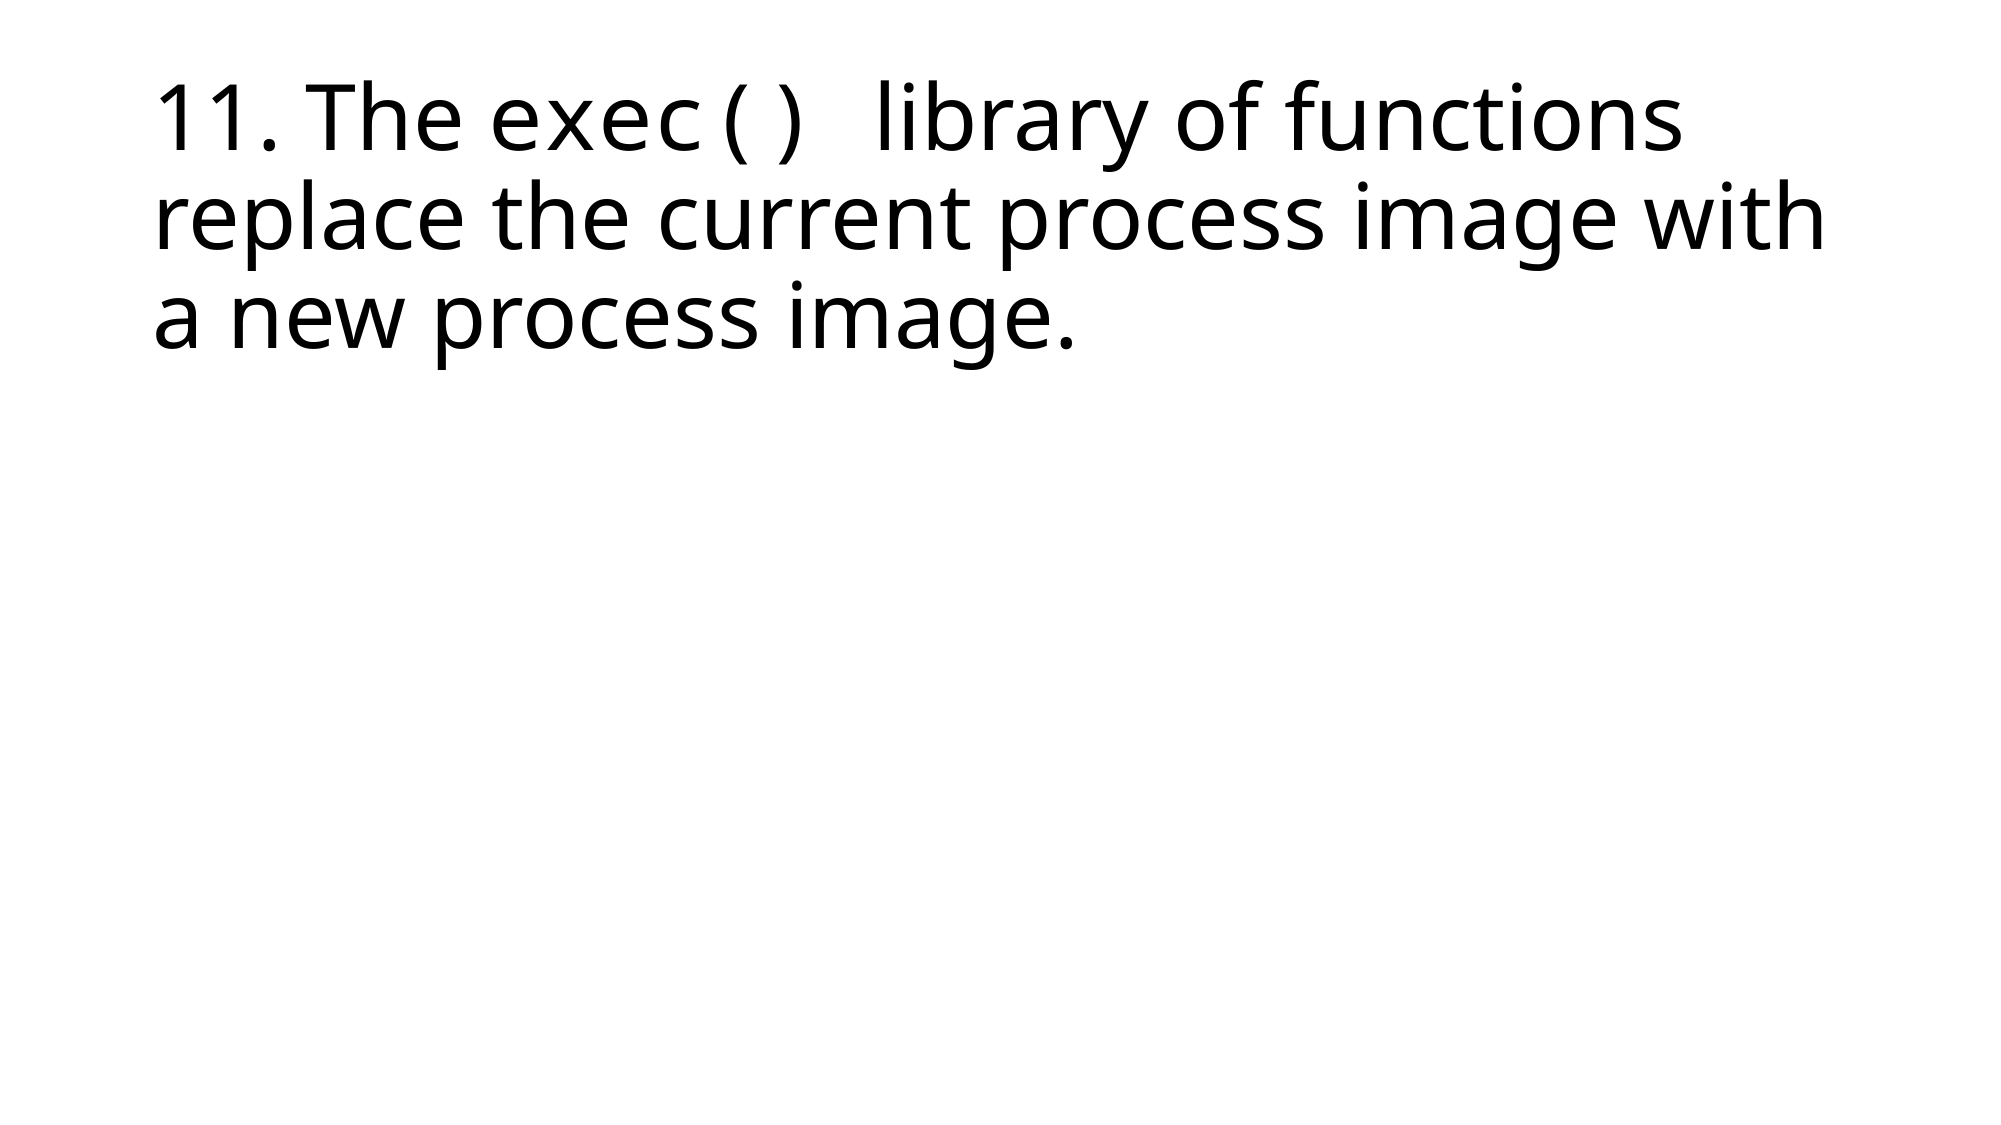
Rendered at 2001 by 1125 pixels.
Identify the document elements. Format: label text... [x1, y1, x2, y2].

title 11. The exec() library of functions replace the current process image with a new process image. [137, 63, 1863, 379]
